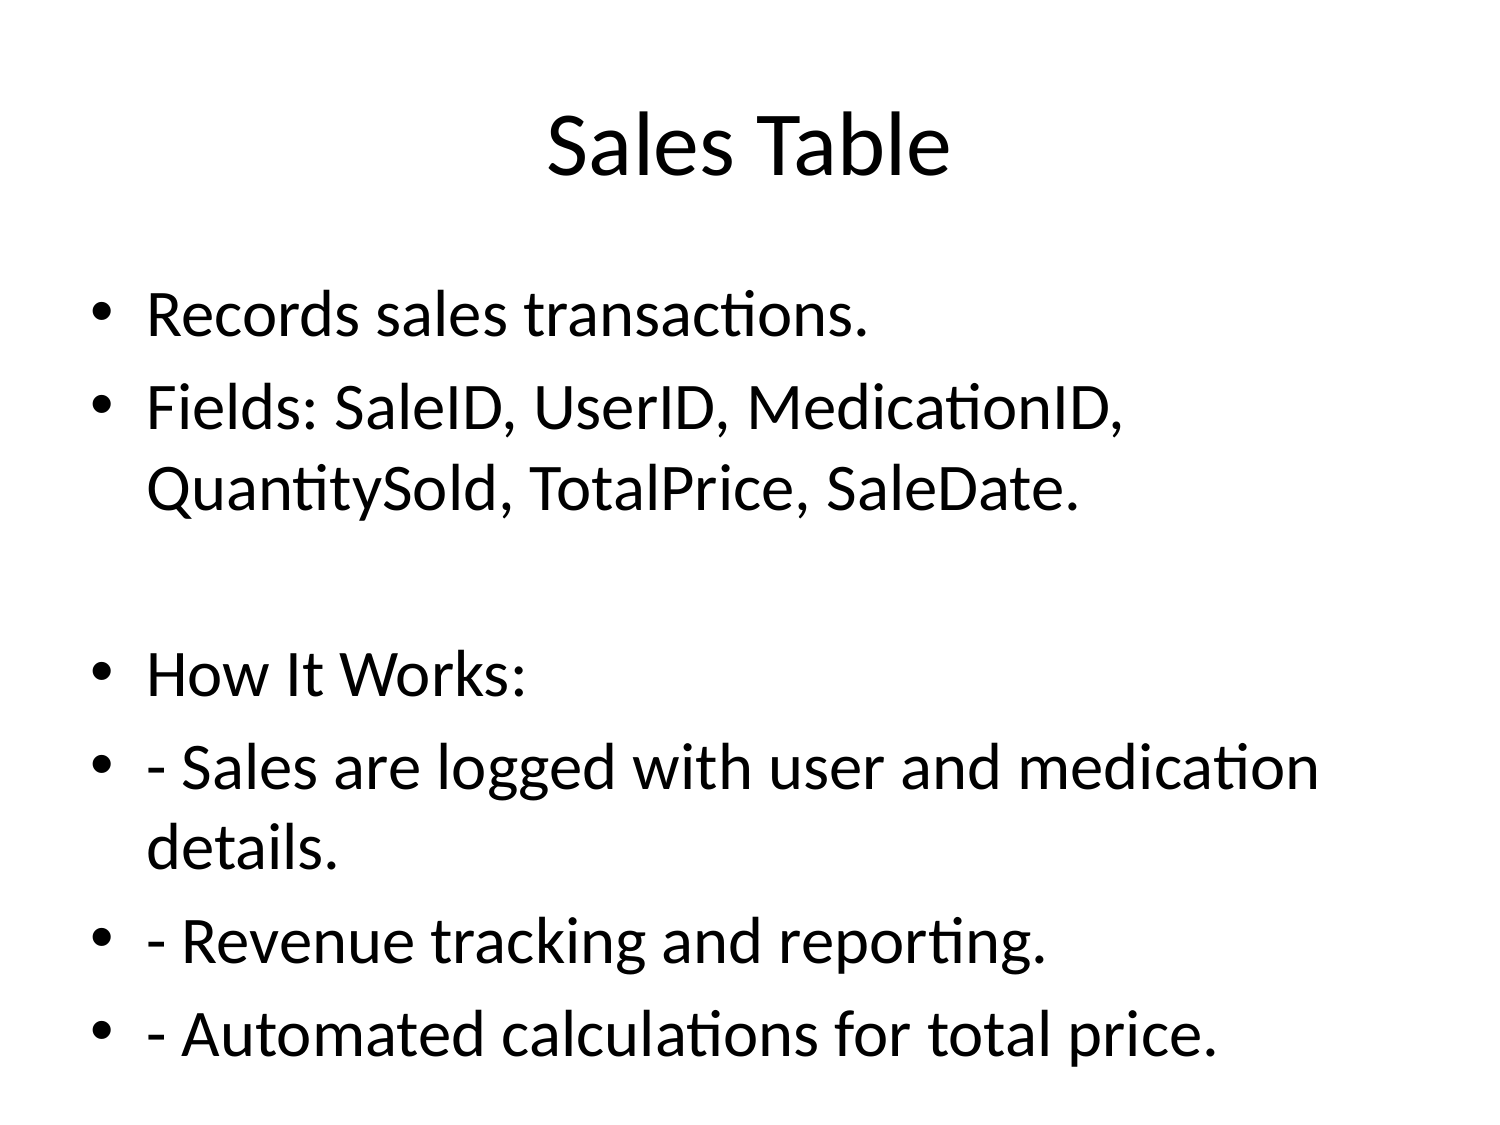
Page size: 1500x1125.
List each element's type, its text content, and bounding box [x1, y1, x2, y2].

title Sales Table [75, 45, 1425, 233]
list Records sales transactions. Fields: SaleID, UserID, MedicationID, QuantitySold, TotalPrice, SaleDate. How It Works: - Sales are logged with user and medication details. - Revenue tracking and reporting. - Automated calculations for total price. [75, 262, 1425, 1005]
